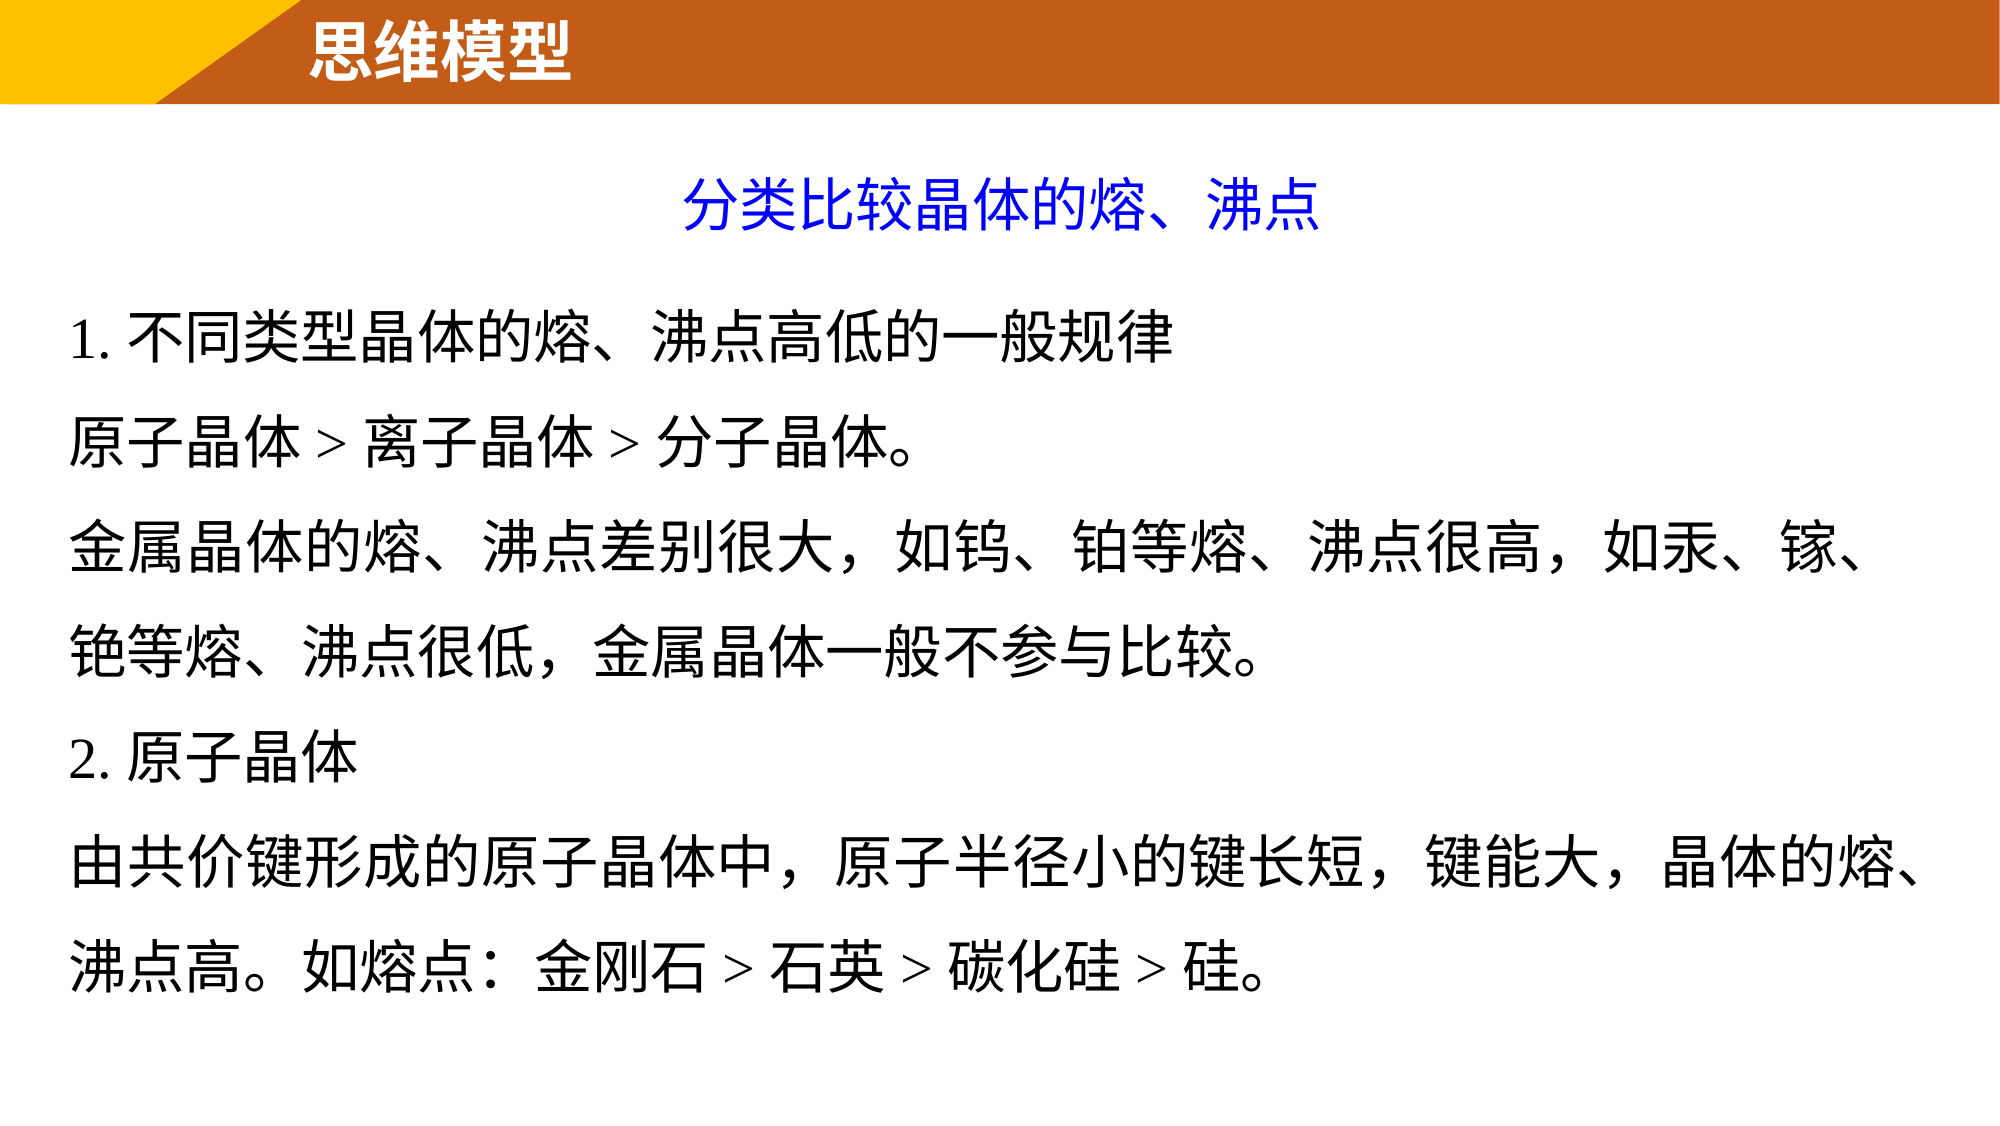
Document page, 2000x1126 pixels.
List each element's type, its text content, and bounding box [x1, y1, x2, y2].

text_box 分类比较晶体的熔、沸点 [56, 125, 1947, 246]
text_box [0, 0, 302, 105]
text_box 思维模型 [303, 2, 590, 98]
text_box [302, 0, 2000, 106]
text_box 1.不同类型晶体的熔、沸点高低的一般规律 原子晶体>离子晶体>分子晶体。 金属晶体的熔、沸点差别很大，如钨、铂等熔、沸点很高，如汞、镓、铯等熔、沸点很低，金属晶体一般不参与比较。 2.原子晶体 由共价键形成的原子晶体中，原子半径小的键长短，键能大，晶体的熔、沸点高。如熔点：金刚石>石英>碳化硅>硅。 [48, 255, 1917, 1011]
